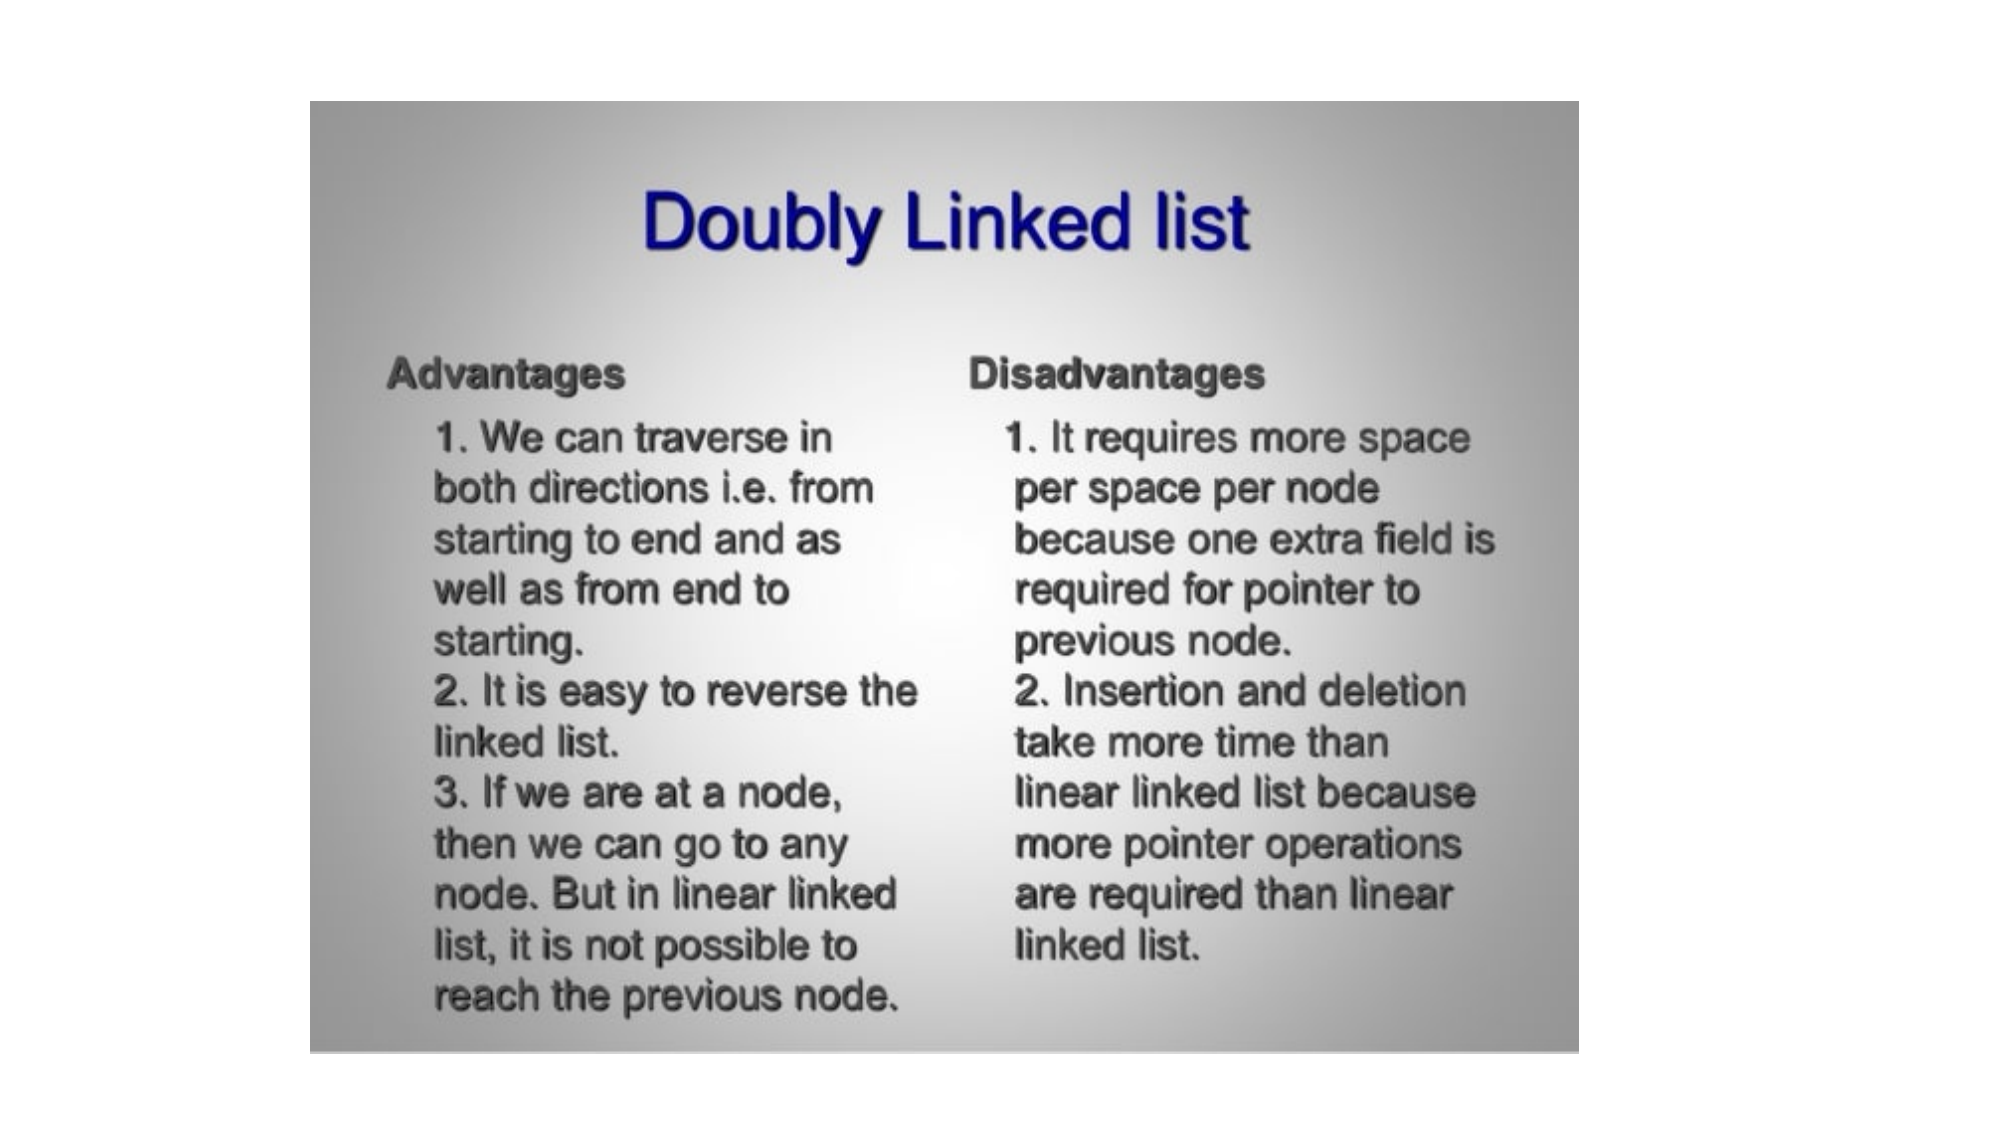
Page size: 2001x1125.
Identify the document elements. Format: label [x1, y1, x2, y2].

picture [310, 101, 1579, 1054]
